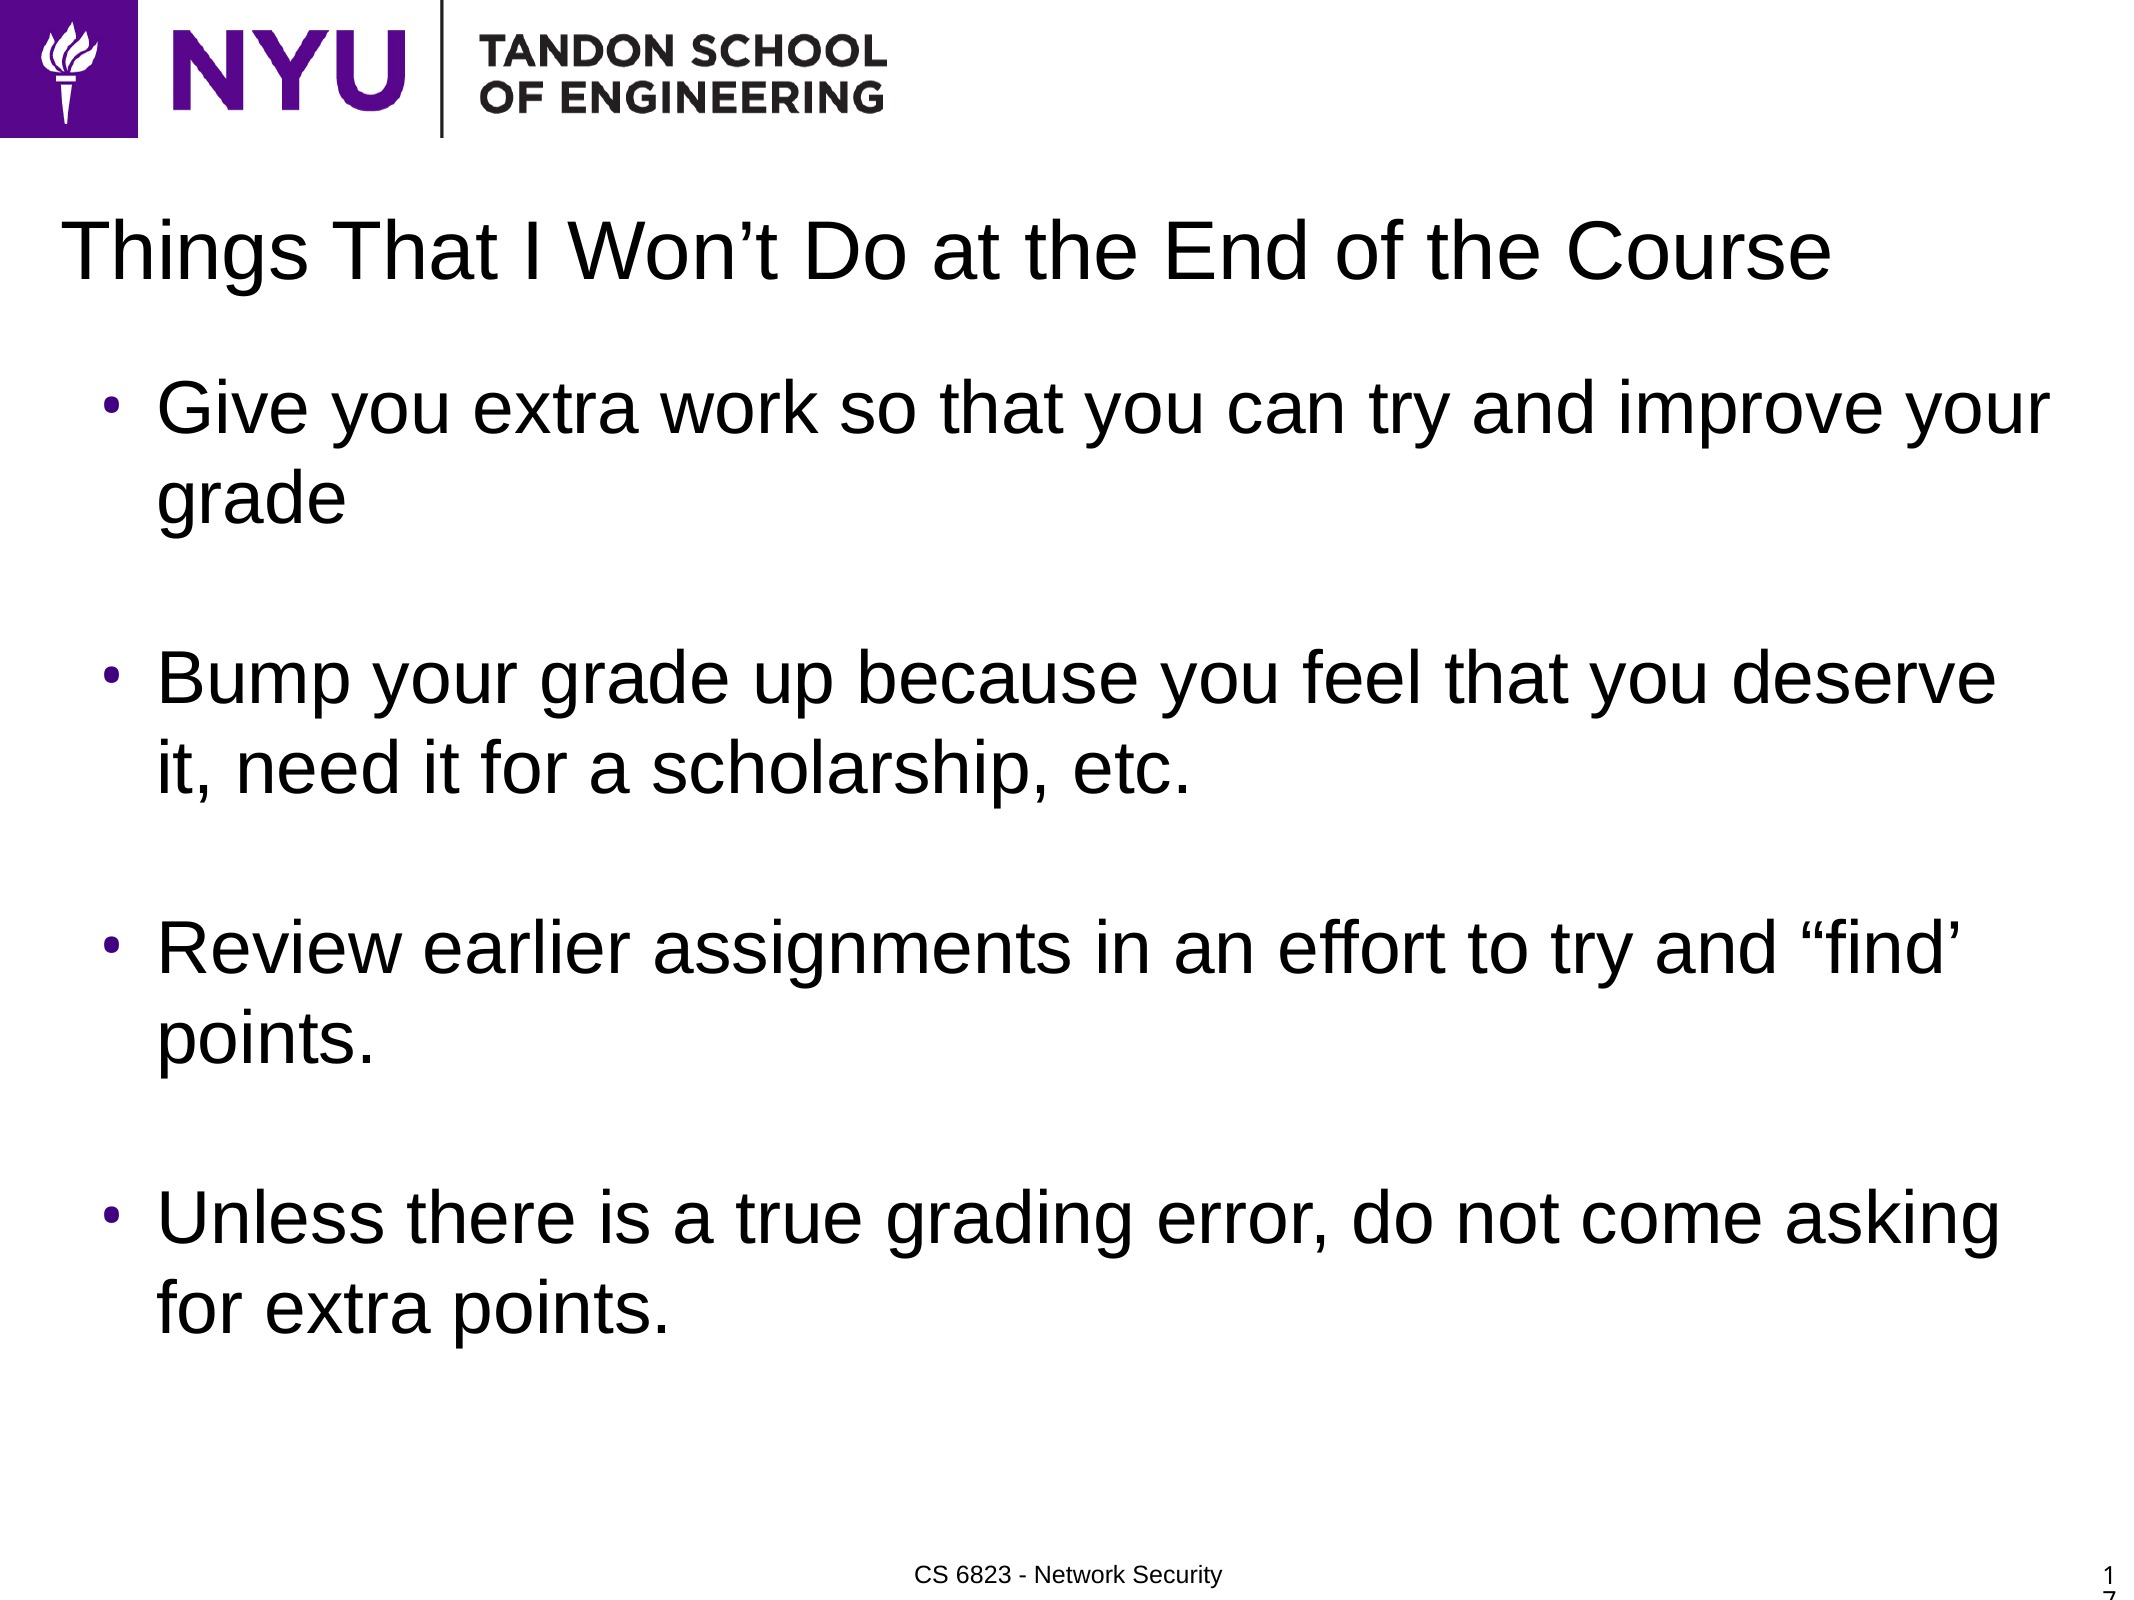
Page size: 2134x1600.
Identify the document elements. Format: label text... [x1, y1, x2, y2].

list Give you extra work so that you can try and improve your grade Bump your grade up because you feel that you deserve it, need it for a scholarship, etc. Review earlier assignments in an effort to try and “find’ points. Unless there is a true grading error, do not come asking for extra points. [91, 350, 2082, 1540]
picture [0, 0, 887, 138]
slide_number 17 [2086, 1551, 2132, 1599]
title Things That I Won’t Do at the End of the Course [52, 147, 2084, 305]
